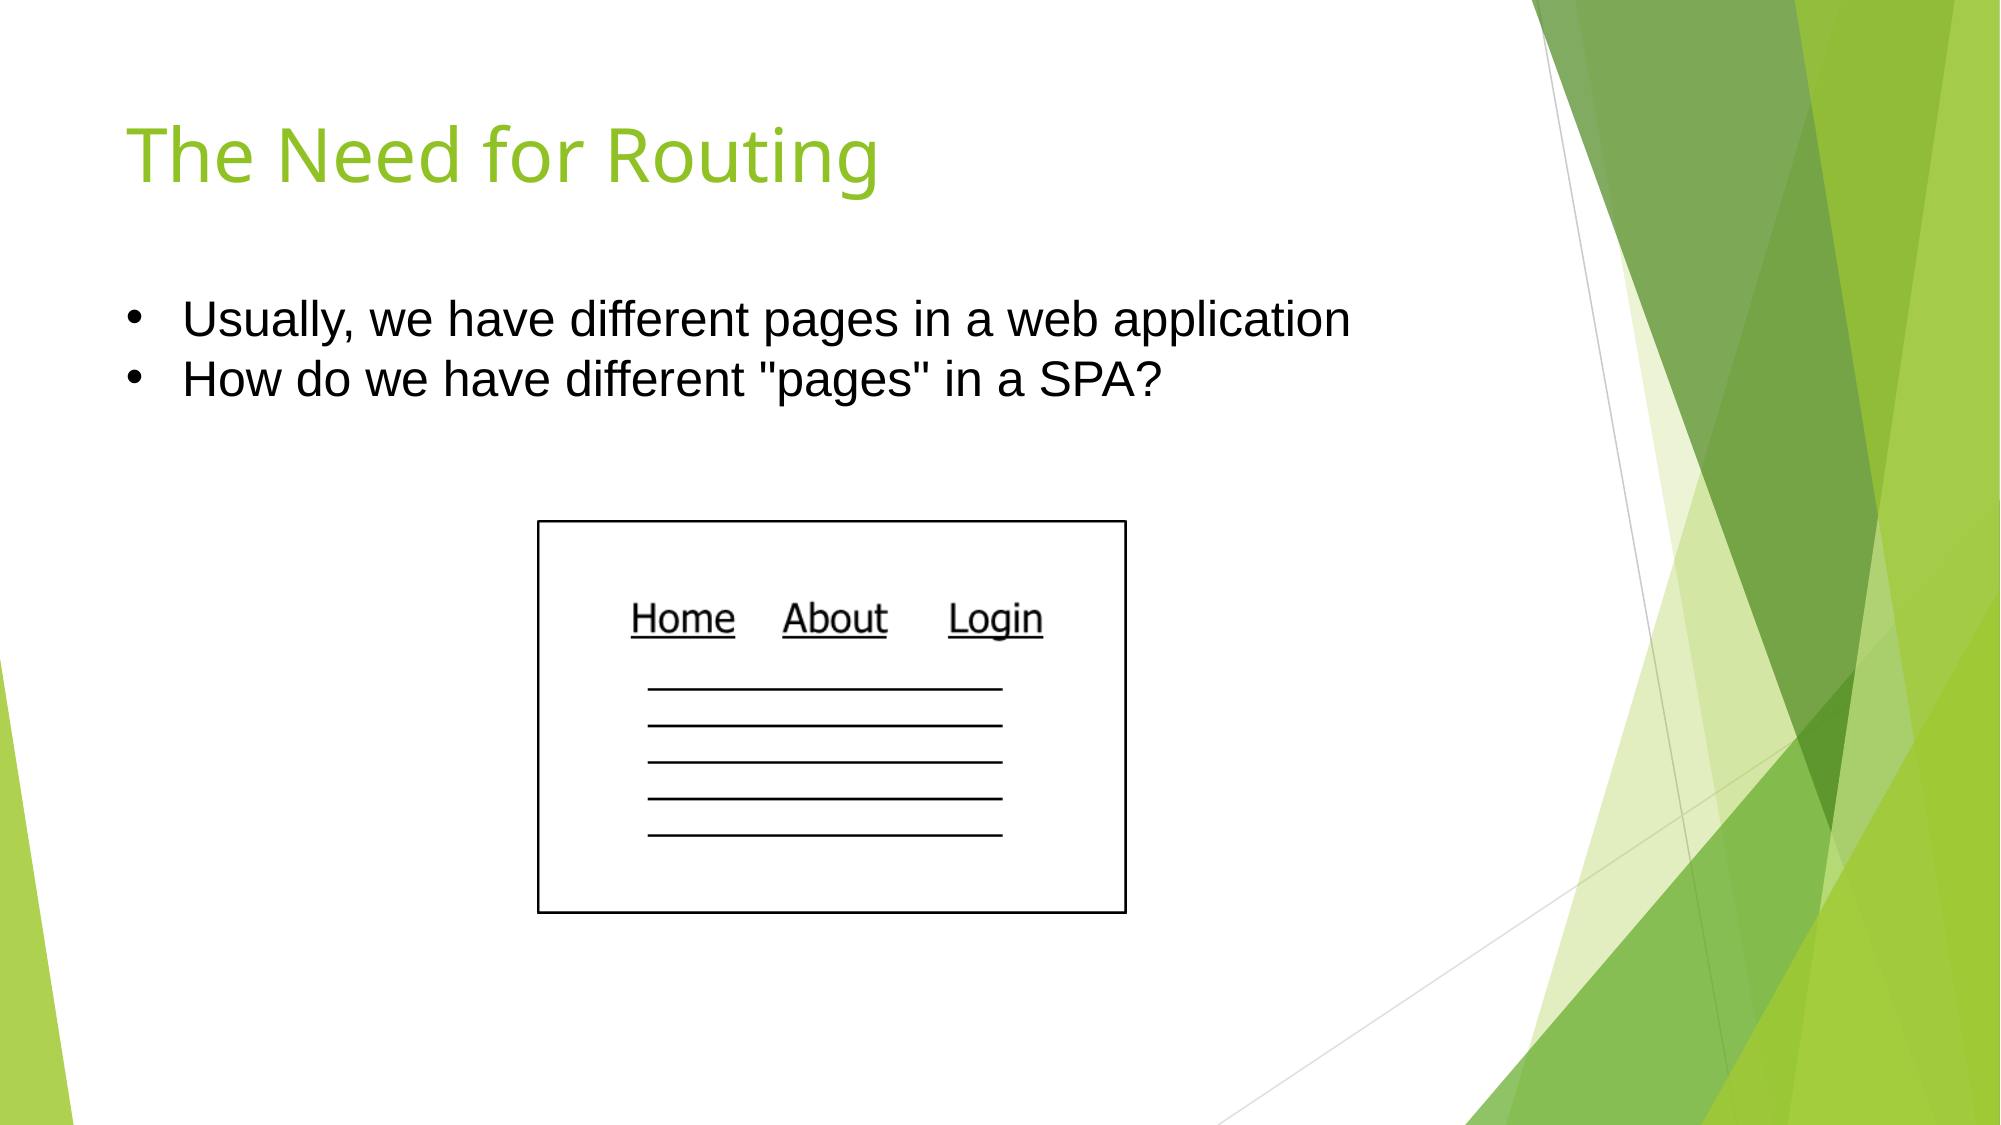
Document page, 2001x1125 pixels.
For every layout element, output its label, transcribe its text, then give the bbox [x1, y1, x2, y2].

title The Need for Routing [124, 105, 1090, 296]
text_box Usually, we have different pages in a web application How do we have different "pages" in a SPA? [125, 264, 1465, 407]
picture [537, 520, 1127, 915]
